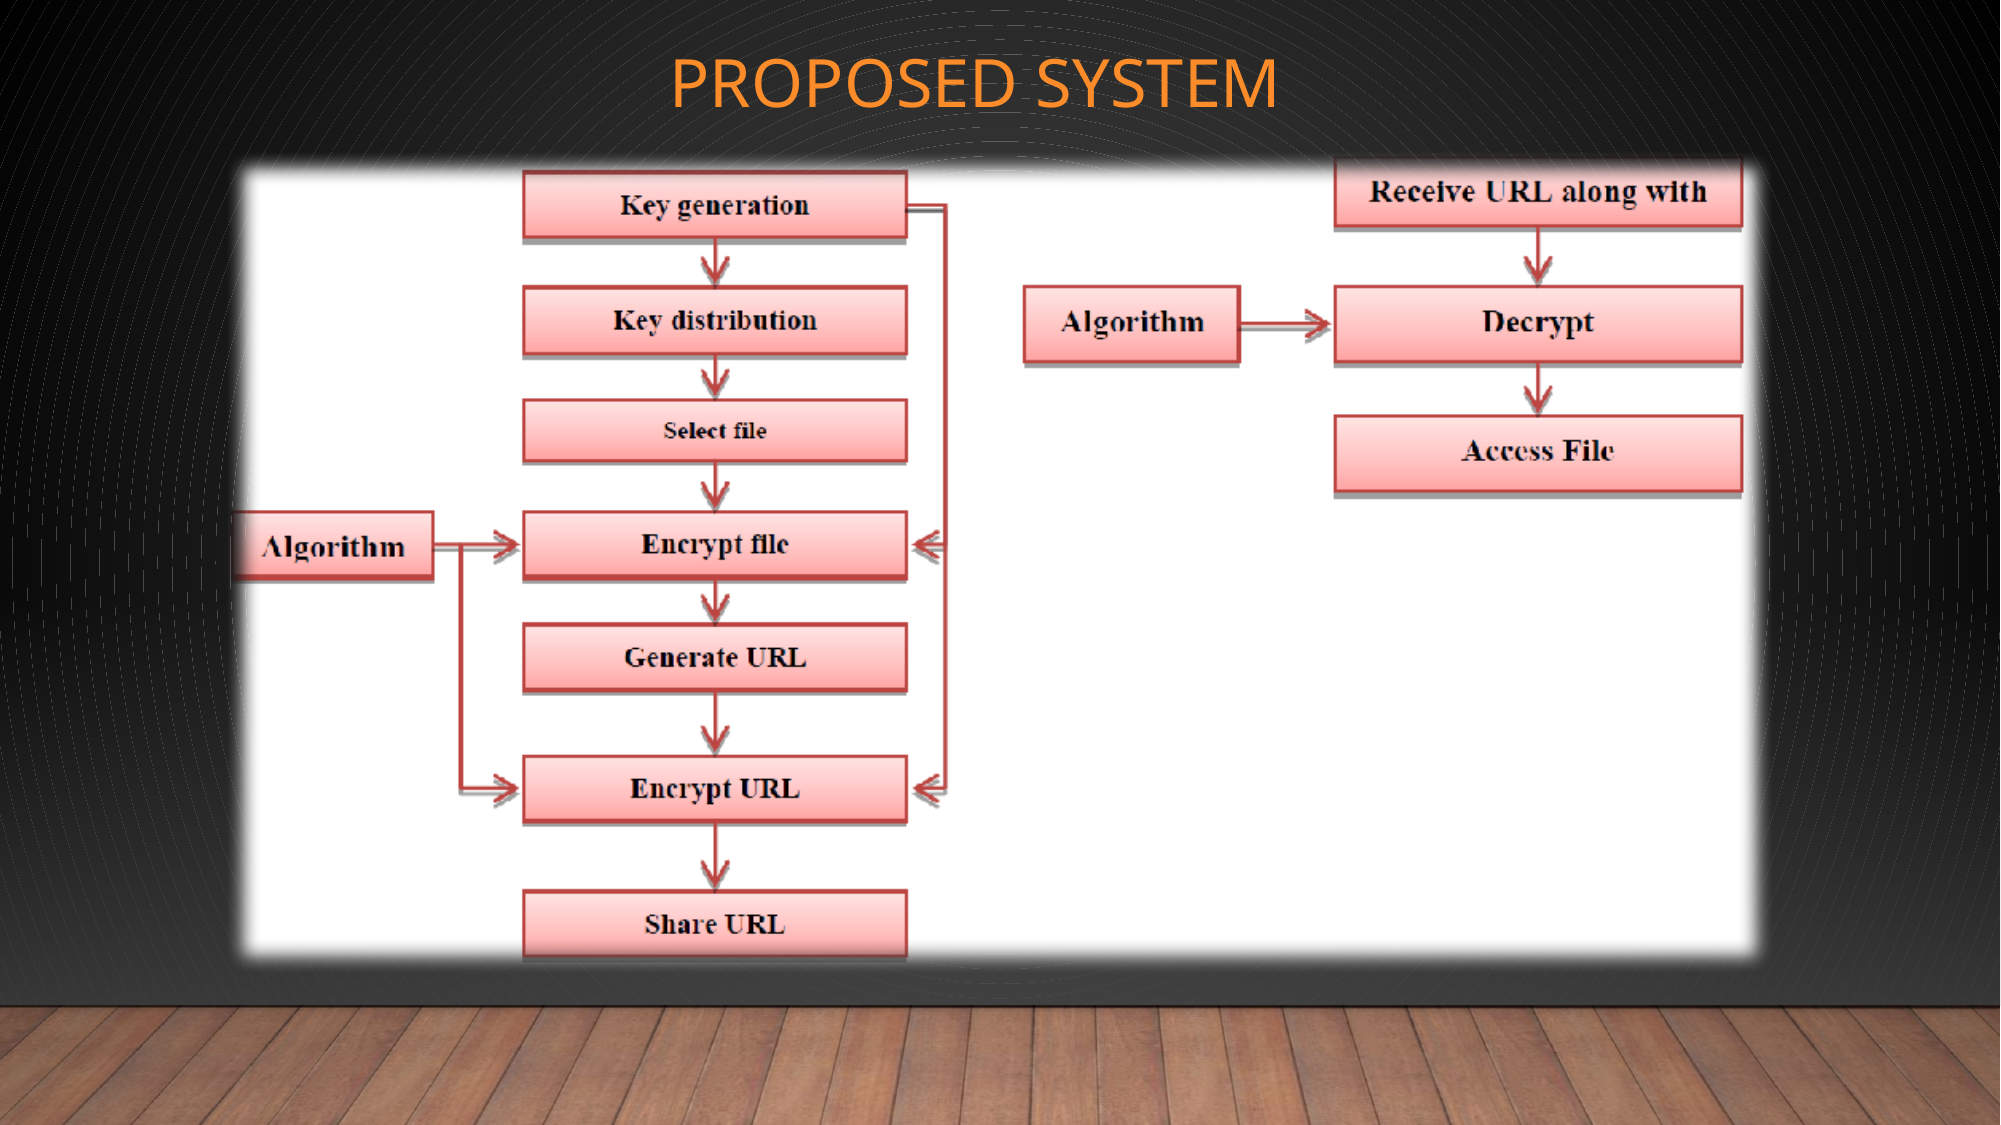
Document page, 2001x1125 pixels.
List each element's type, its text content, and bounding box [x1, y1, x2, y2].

picture [0, 1005, 2000, 1125]
title PROPOSED SYSTEM [213, 0, 1738, 173]
picture [225, 151, 1775, 974]
